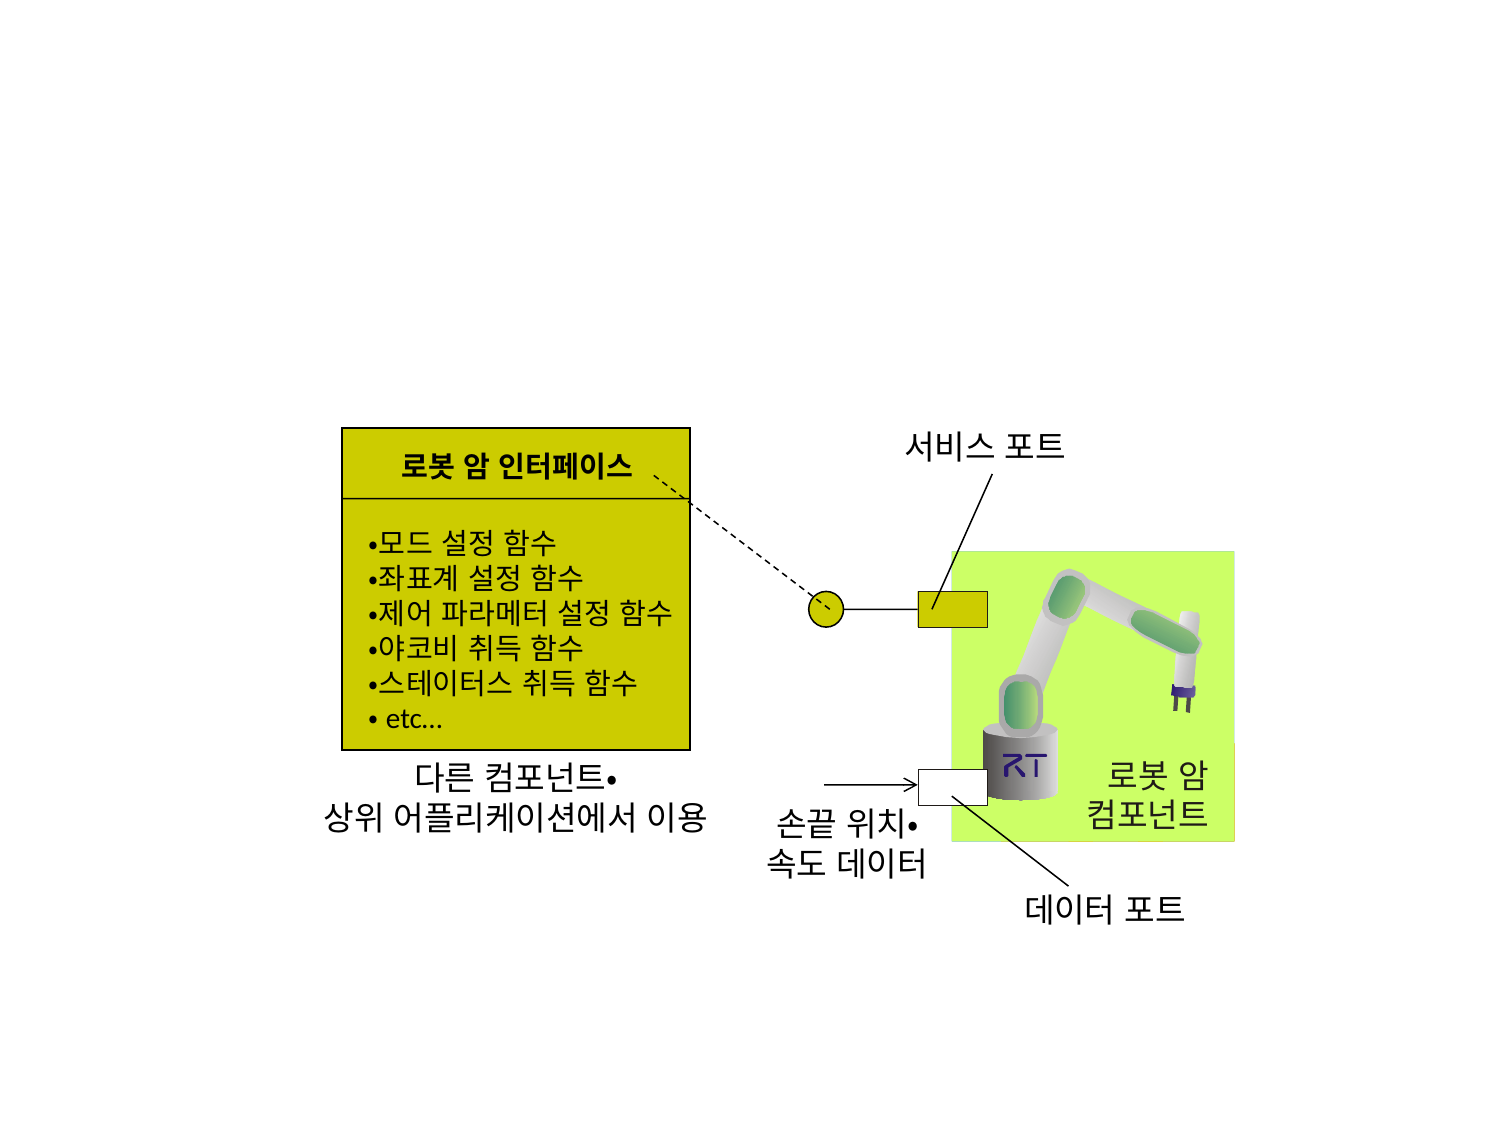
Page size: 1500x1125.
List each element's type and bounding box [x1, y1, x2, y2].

text_box [290, 418, 1235, 938]
